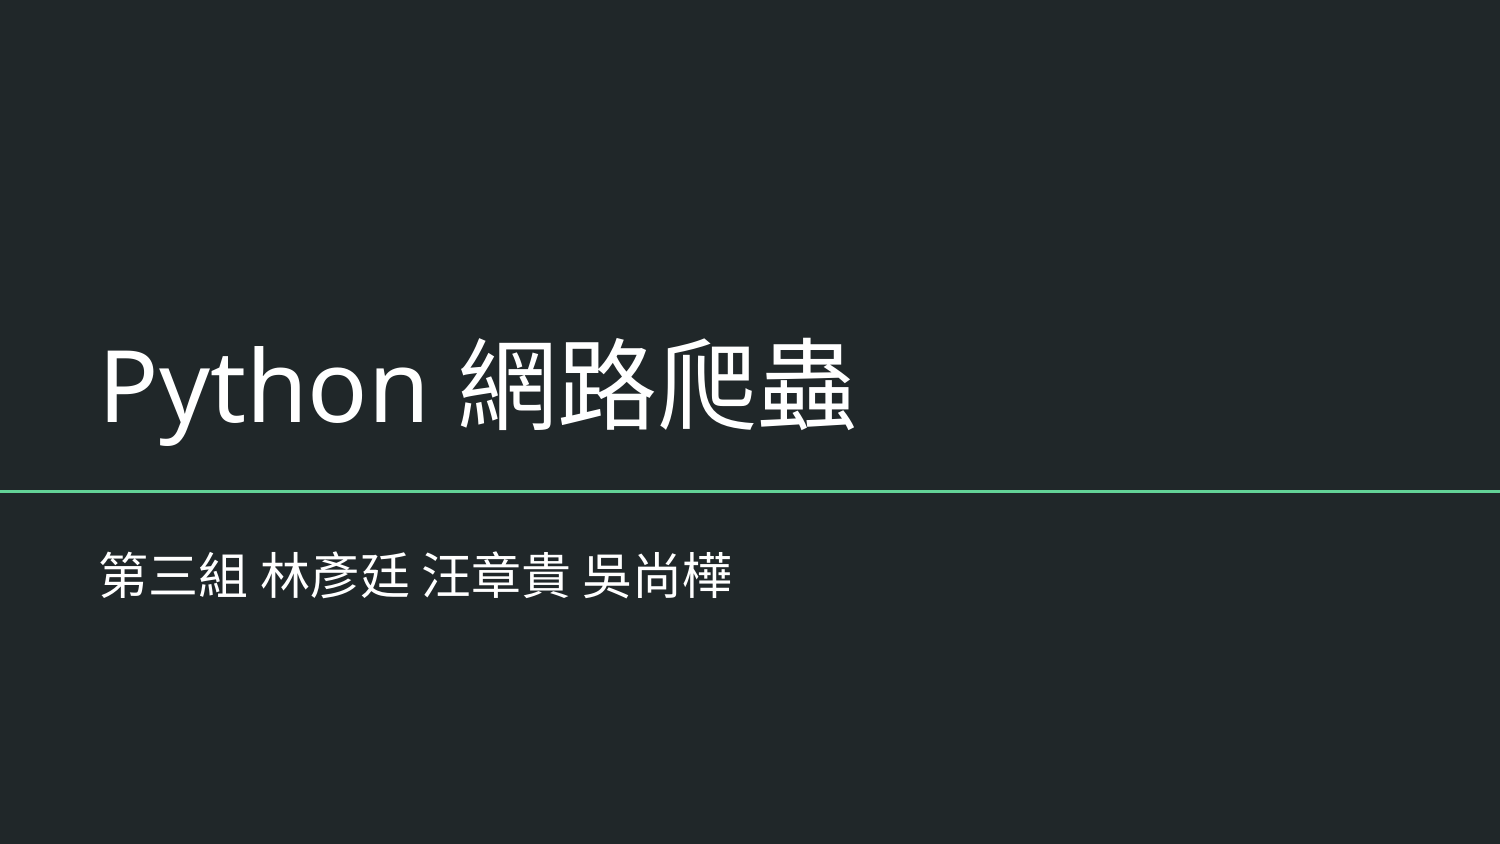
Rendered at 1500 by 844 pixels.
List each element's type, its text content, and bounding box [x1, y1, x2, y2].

subtitle 第三組 林彥廷 汪章貴 吳尚樺 [83, 522, 1417, 626]
title Python網路爬蟲 [83, 206, 1417, 467]
